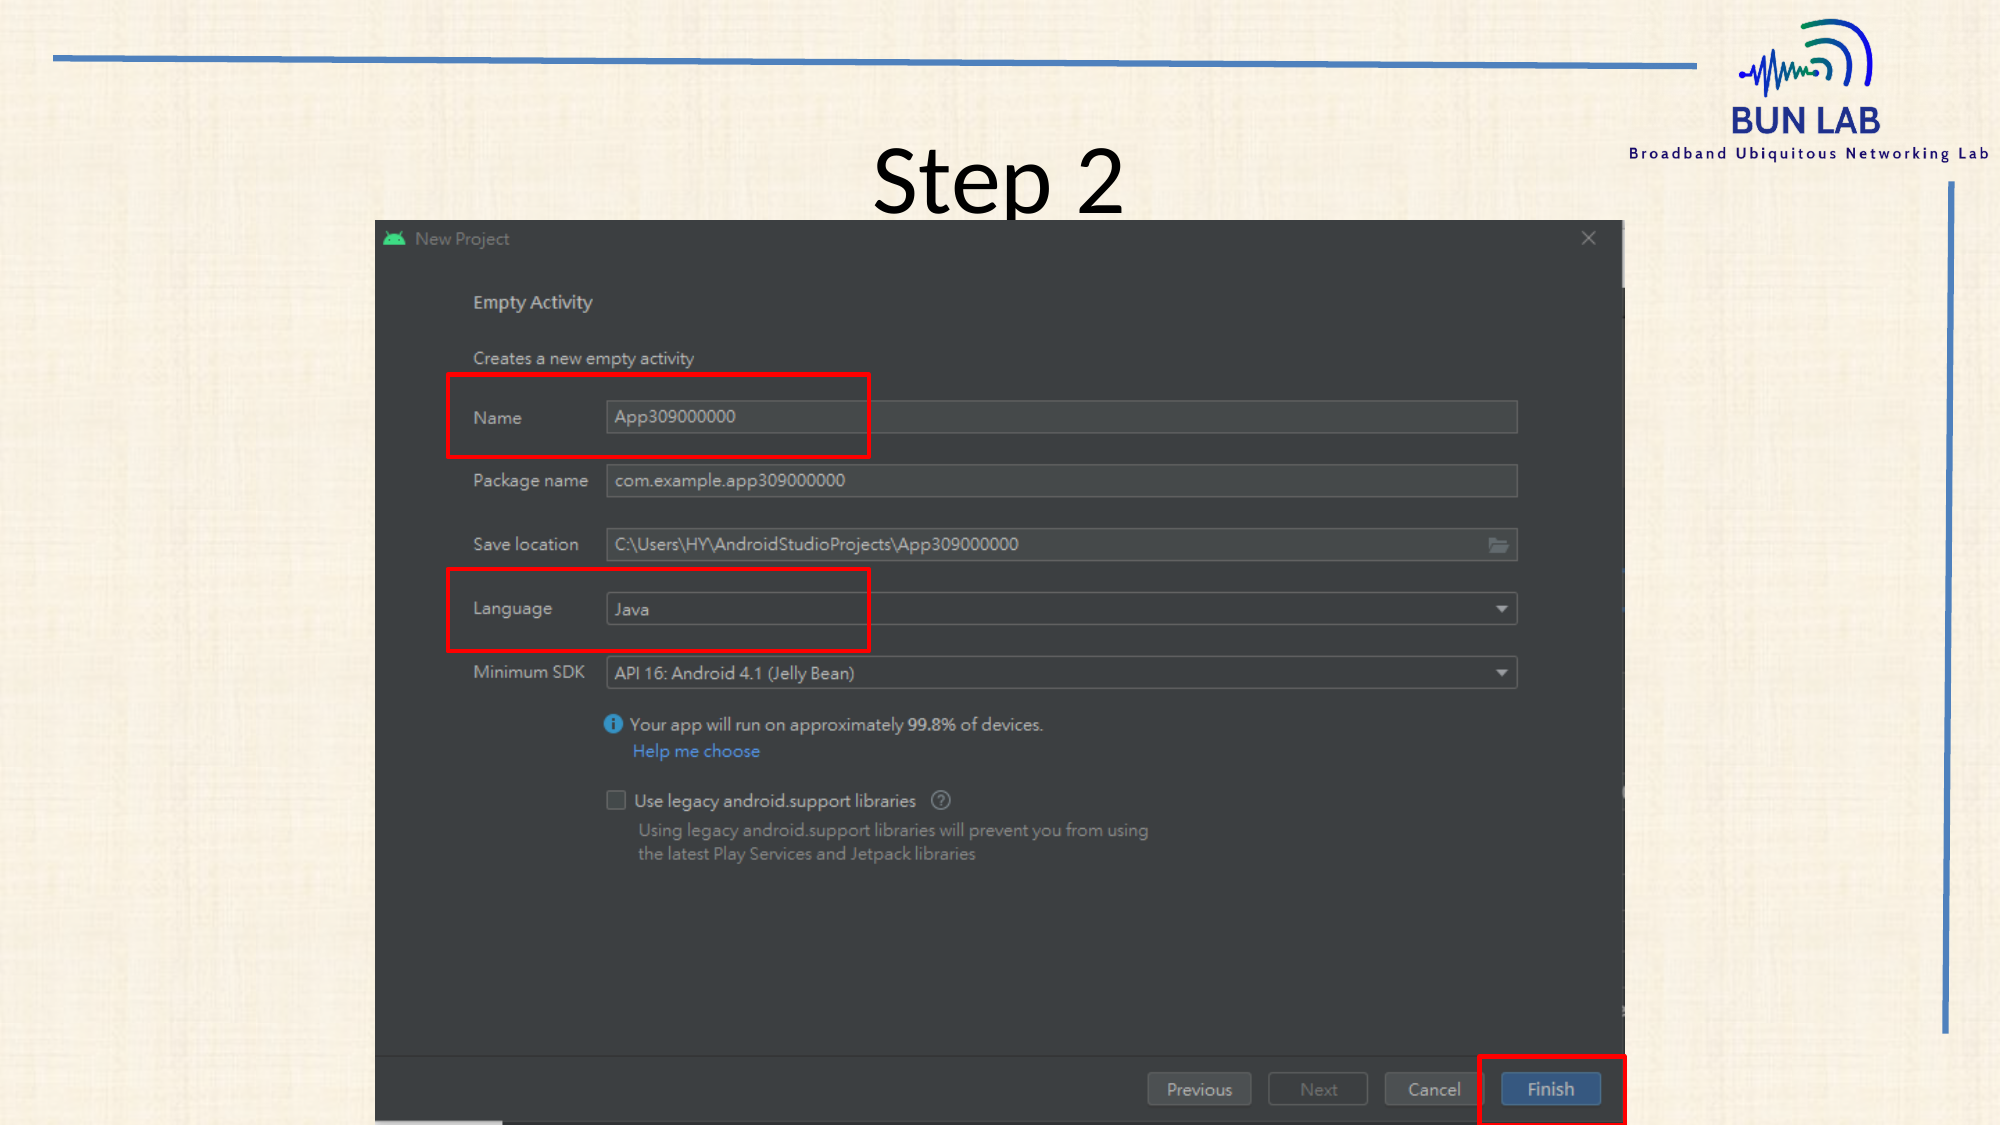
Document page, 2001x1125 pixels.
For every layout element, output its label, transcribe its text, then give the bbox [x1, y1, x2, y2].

title Step 2 [99, 79, 1900, 268]
picture [375, 220, 1625, 1125]
picture [1628, 10, 1990, 164]
